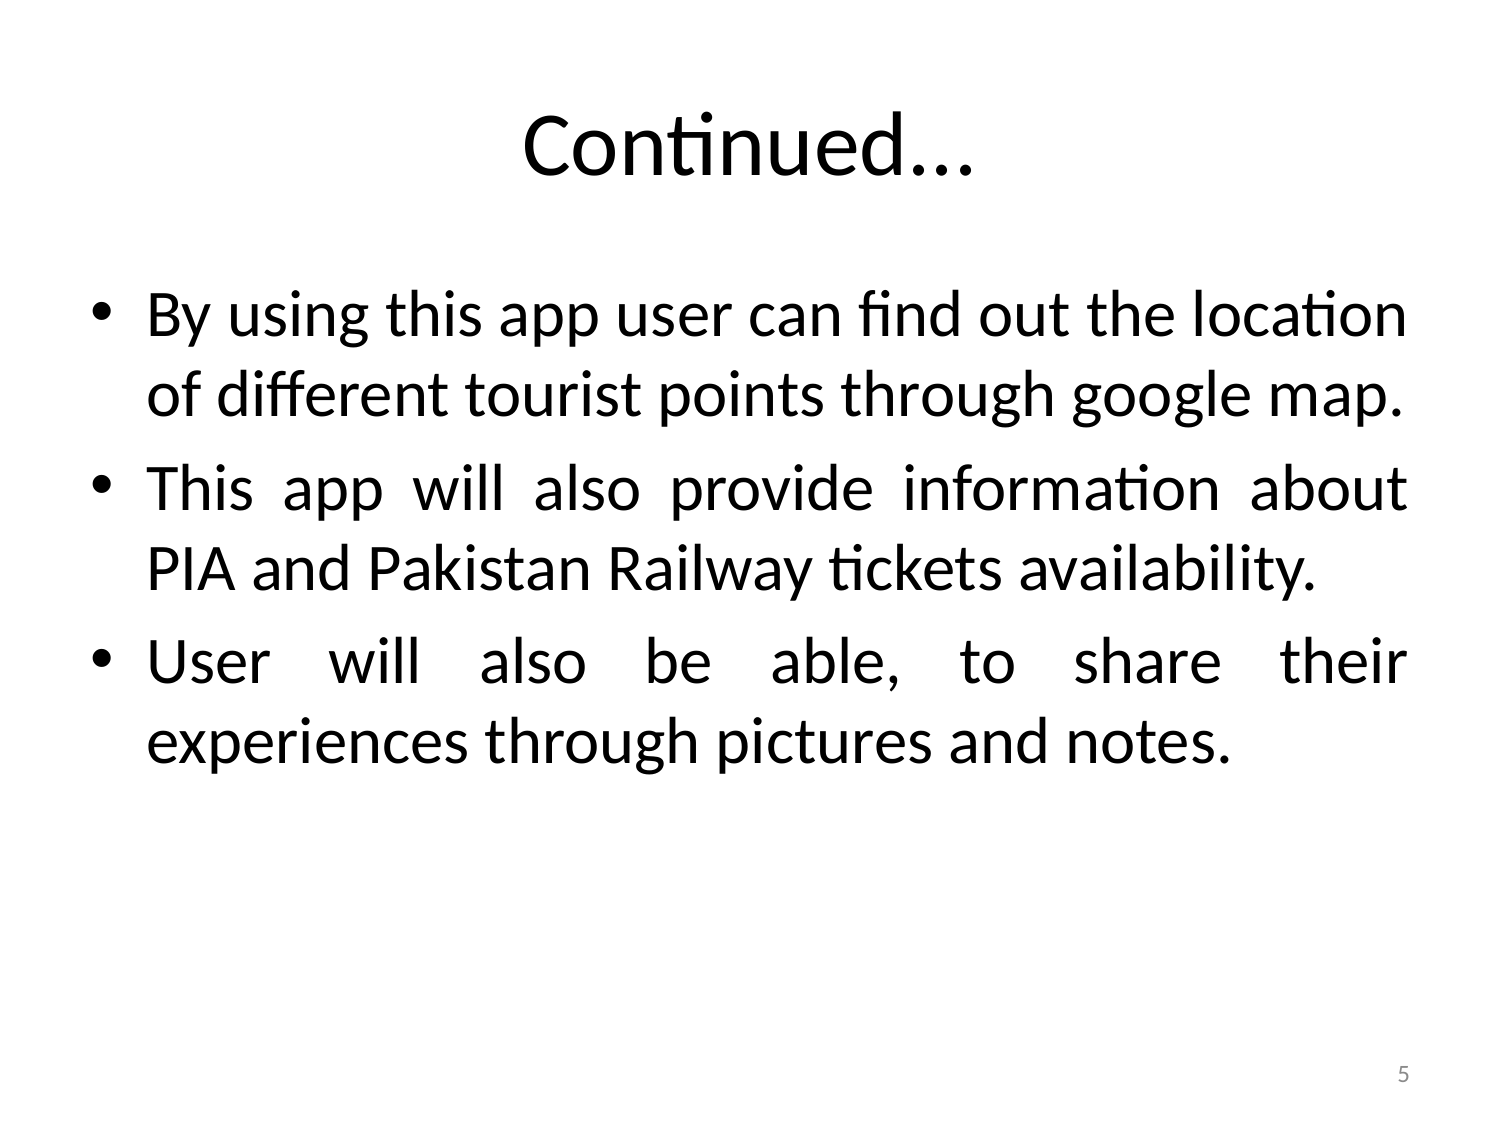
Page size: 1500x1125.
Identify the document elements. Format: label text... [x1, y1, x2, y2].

slide_number 5 [1074, 1042, 1425, 1103]
title Continued... [75, 45, 1425, 233]
list By using this app user can find out the location of different tourist points through google map. This app will also provide information about PIA and Pakistan Railway tickets availability. User will also be able, to share their experiences through pictures and notes. [75, 262, 1425, 1005]
